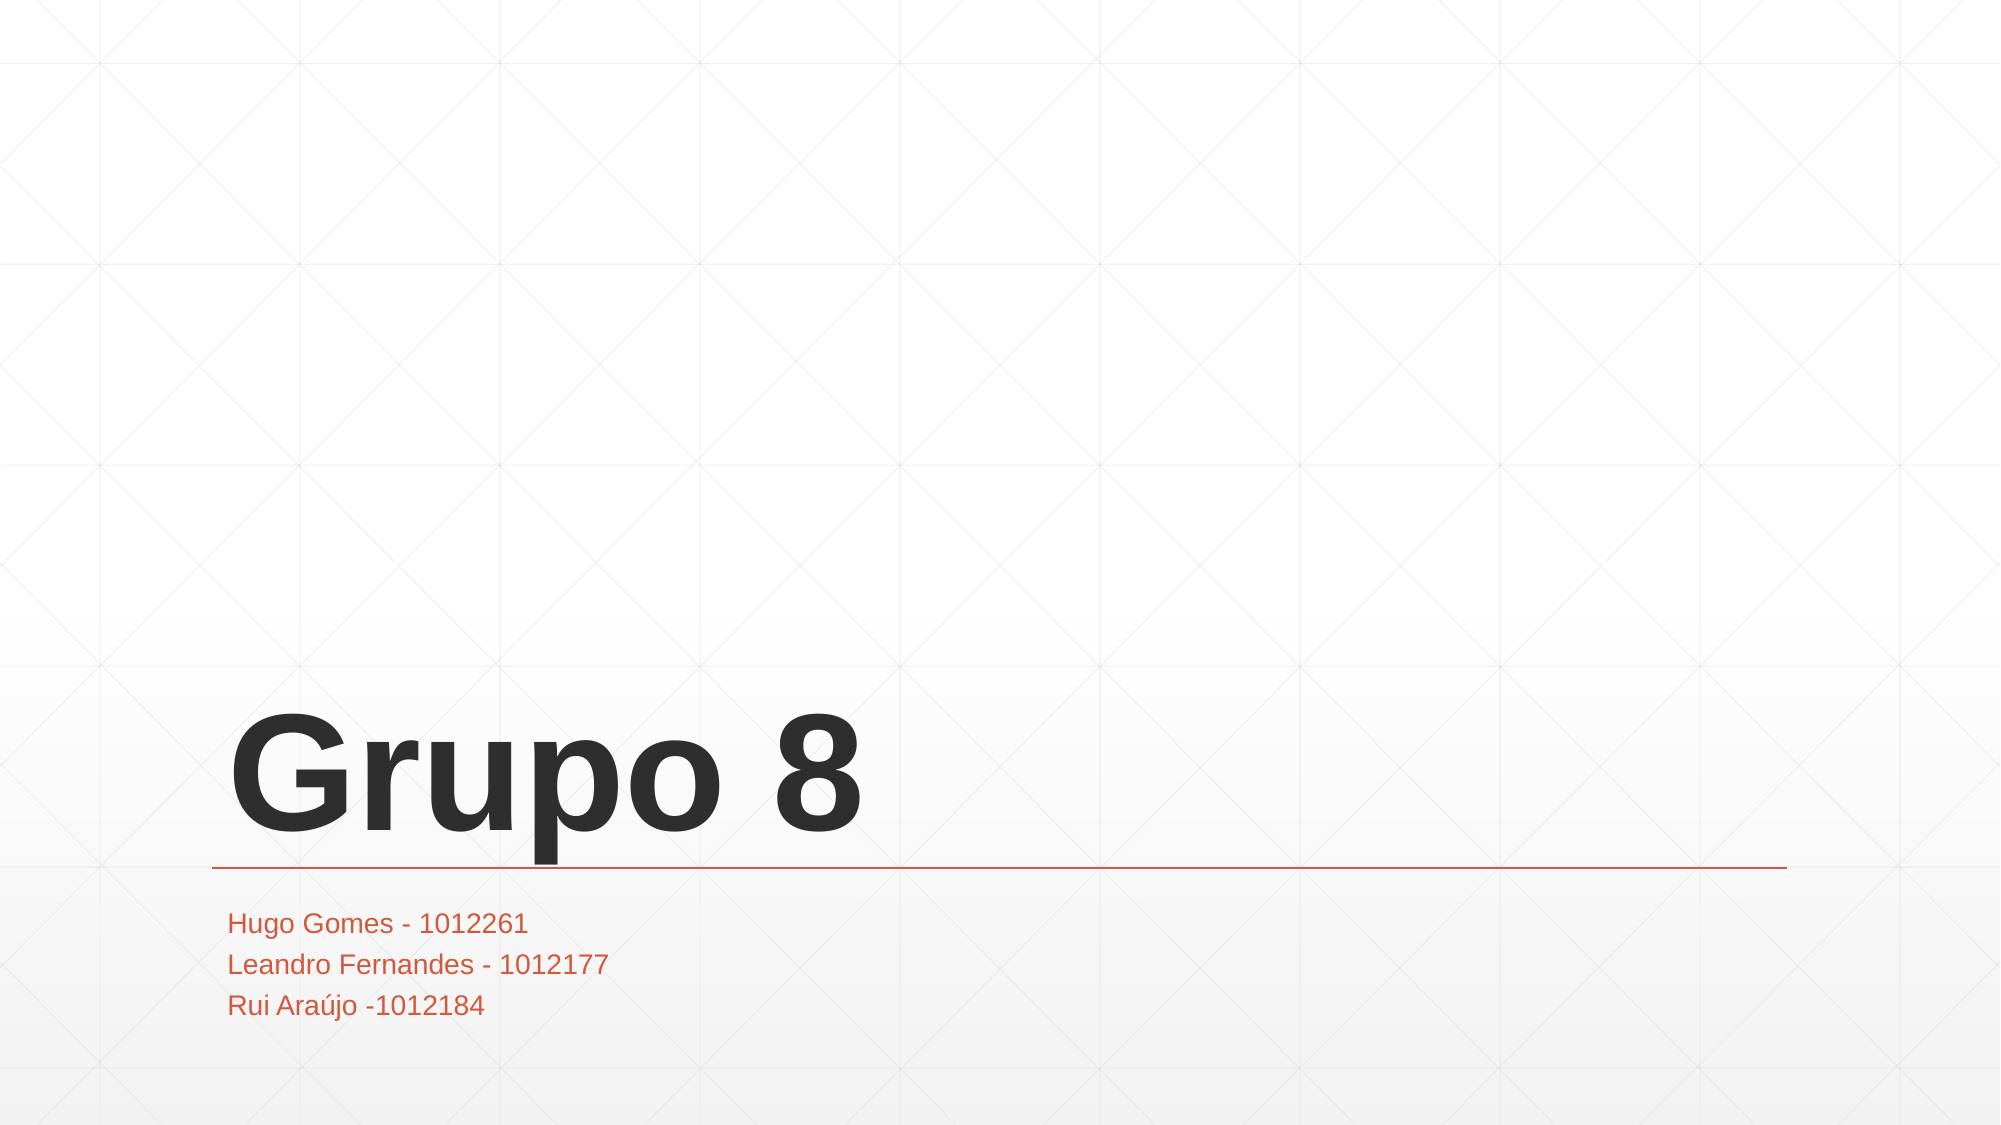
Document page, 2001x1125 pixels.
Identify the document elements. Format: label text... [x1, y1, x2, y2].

title Grupo 8 [212, 313, 1788, 869]
subtitle Hugo Gomes - 1012261 Leandro Fernandes - 1012177 Rui Araújo -1012184 [212, 891, 1788, 1030]
